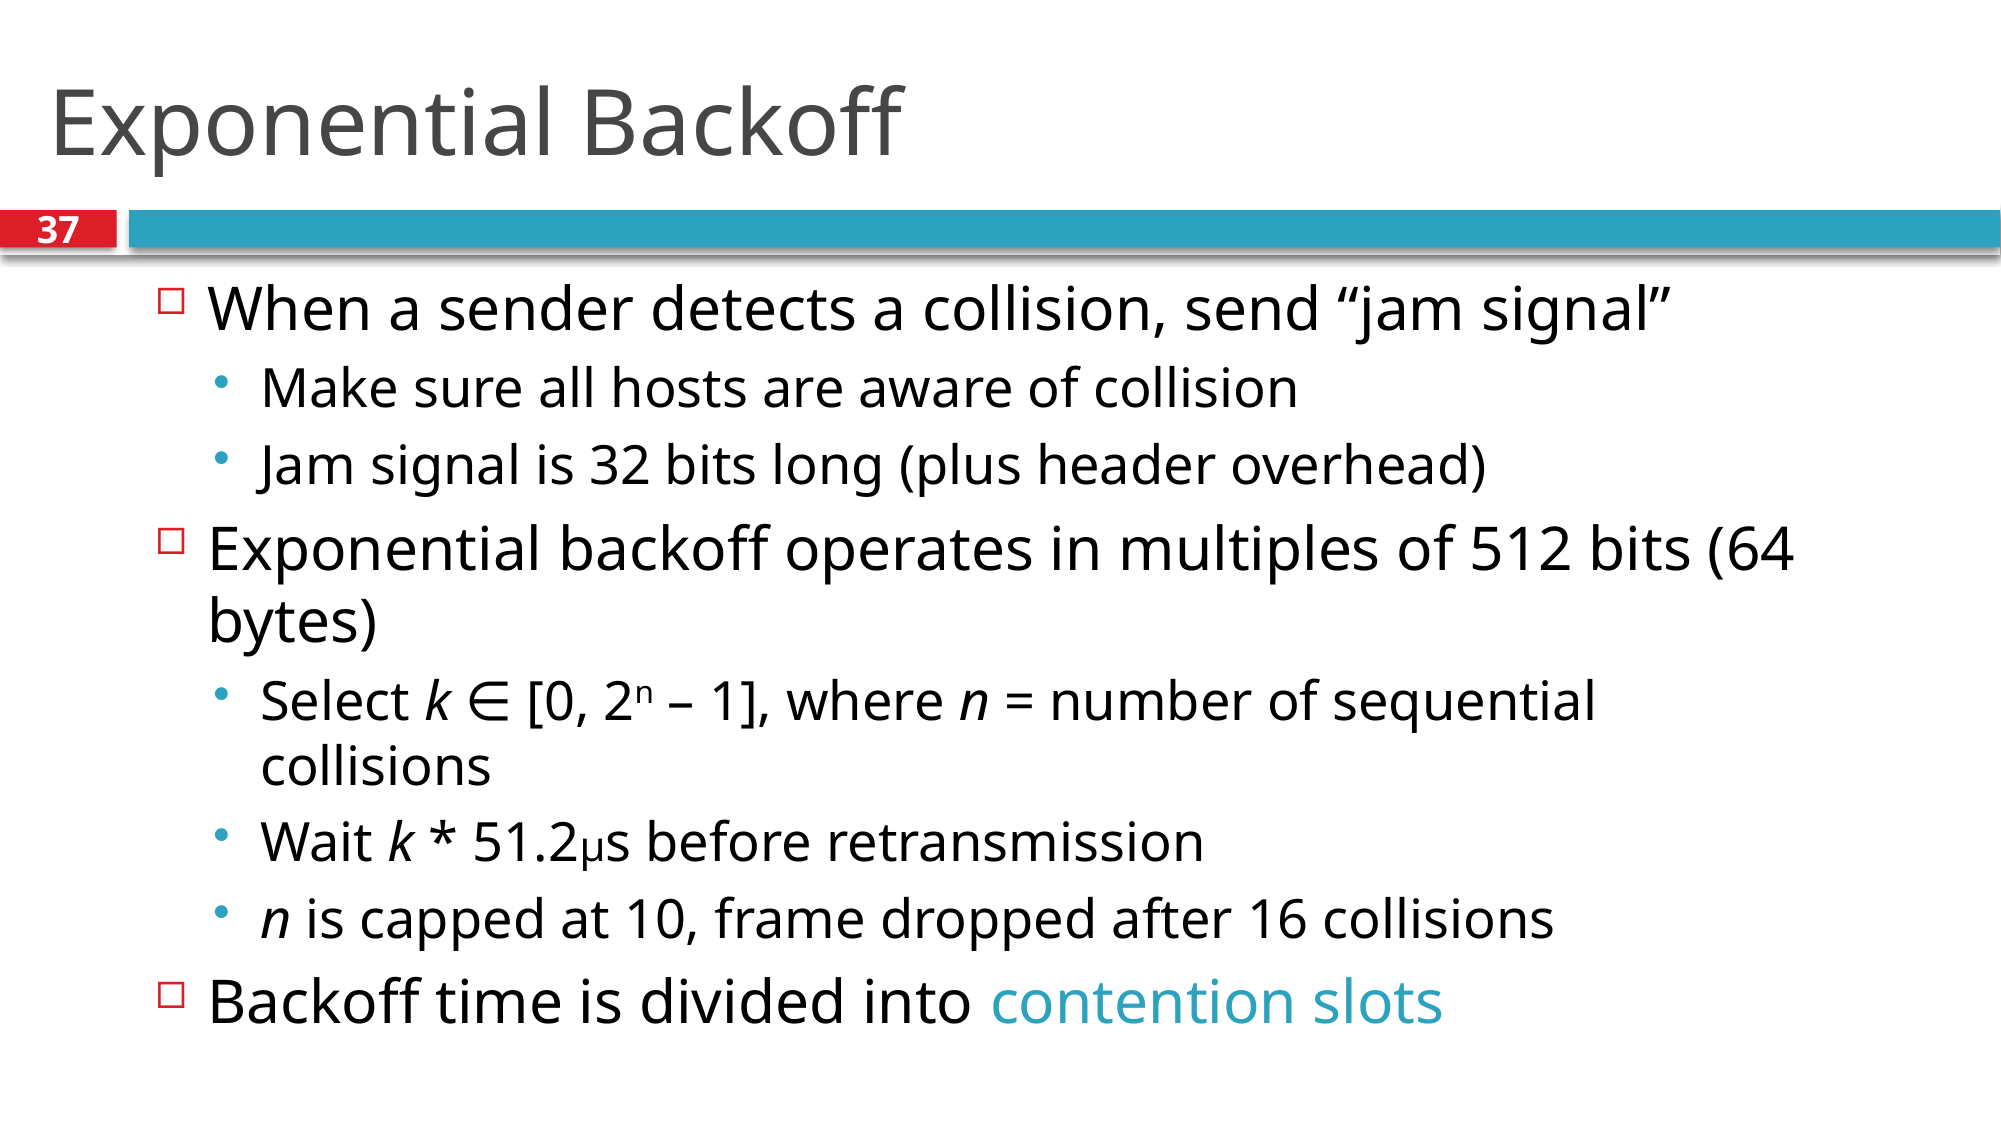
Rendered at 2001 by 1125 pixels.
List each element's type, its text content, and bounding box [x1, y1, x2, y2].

slide_number 37 [0, 206, 117, 257]
title Exponential Backoff [33, 37, 1967, 200]
list When a sender detects a collision, send “jam signal” Make sure all hosts are aware of collision Jam signal is 32 bits long (plus header overhead) Exponential backoff operates in multiples of 512 bits (64 bytes) Select k ∈ [0, 2n – 1], where n = number of sequential collisions Wait k * 51.2µs before retransmission n is capped at 10, frame dropped after 16 collisions Backoff time is divided into contention slots [140, 262, 1836, 1100]
